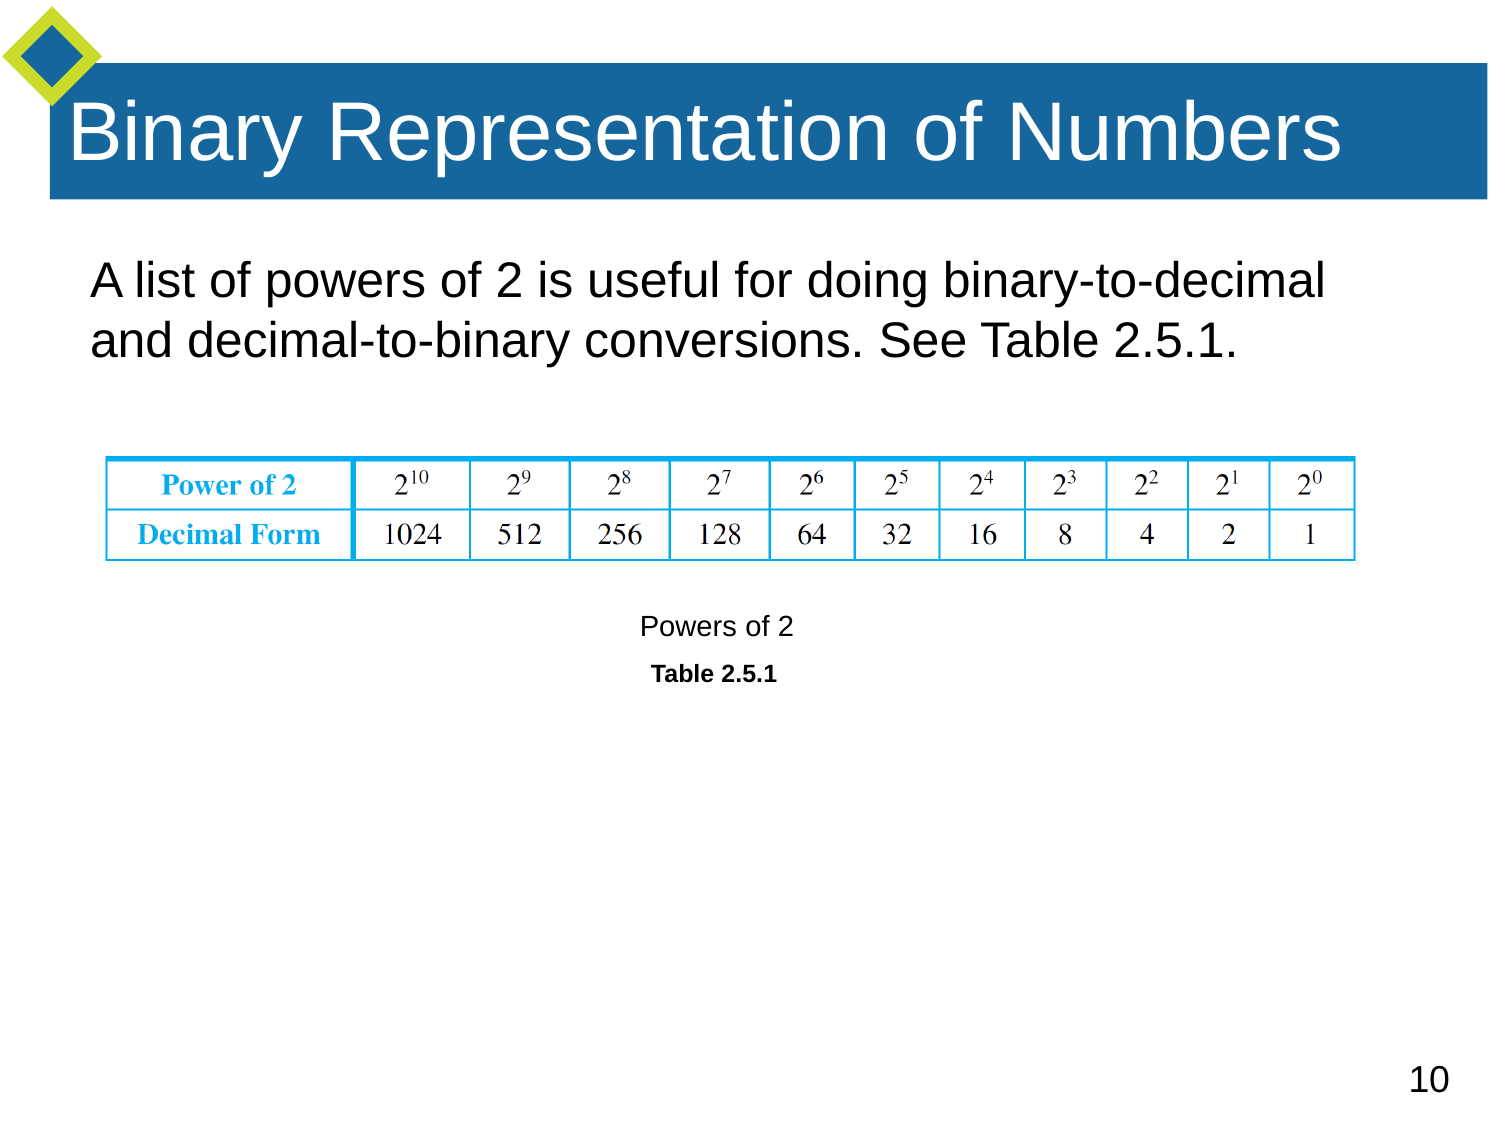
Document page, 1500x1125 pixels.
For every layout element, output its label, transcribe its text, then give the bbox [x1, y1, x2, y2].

picture [99, 449, 1364, 569]
text_box Powers of 2 [624, 599, 825, 650]
list A list of powers of 2 is useful for doing binary-to-decimal and decimal-to-binary conversions. See Table 2.5.1. [75, 239, 1425, 1103]
title Binary Representation of Numbers [52, 33, 1403, 221]
text_box Table 2.5.1 [599, 650, 829, 695]
